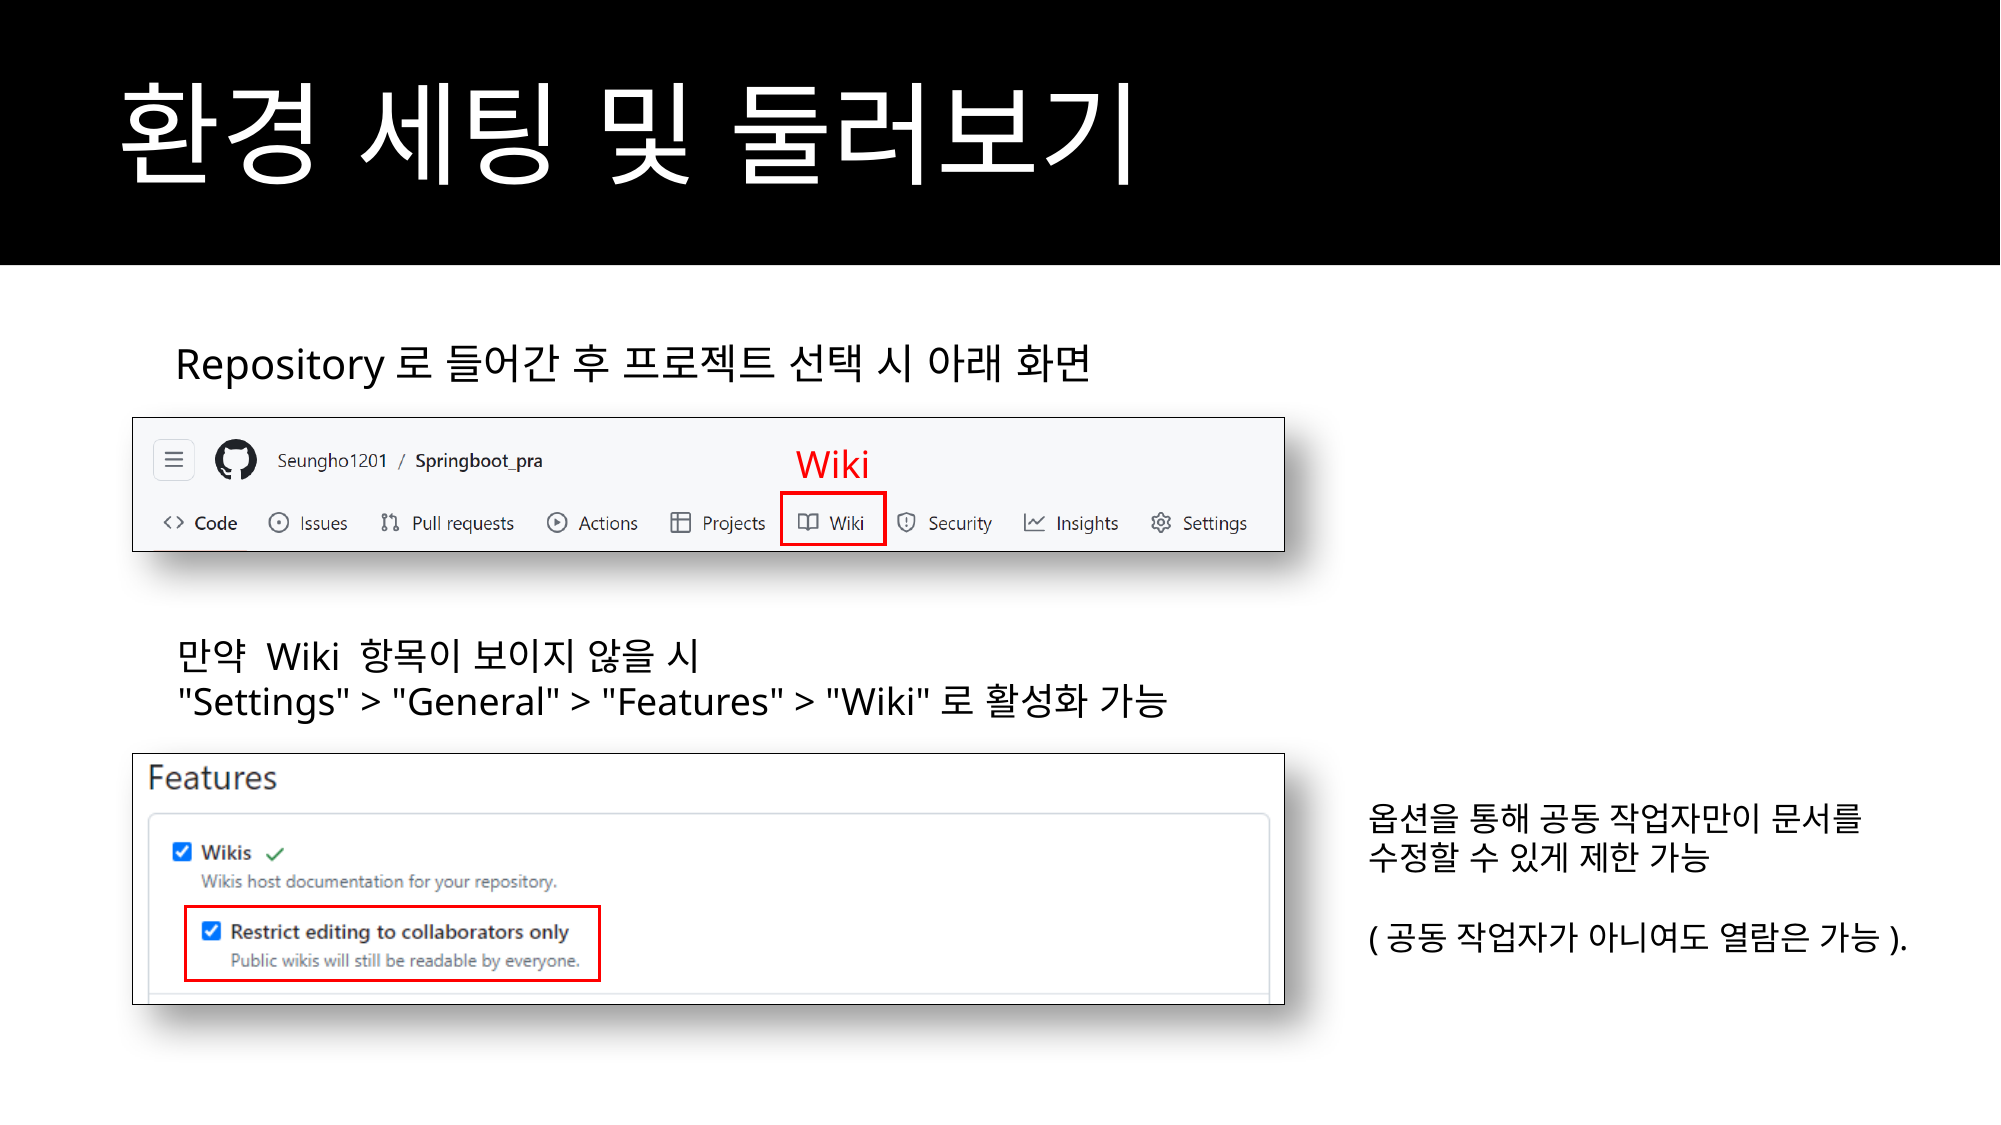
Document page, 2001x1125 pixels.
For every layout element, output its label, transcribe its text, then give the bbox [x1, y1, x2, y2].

text_box [0, 0, 2000, 267]
text_box 옵션을 통해 공동 작업자만이 문서를 수정할 수 있게 제한 가능 (공동 작업자가 아니여도 열람은 가능). [1285, 790, 1965, 965]
text_box Repository로 들어간 후 프로젝트 선택 시 아래 화면 [160, 330, 1109, 396]
picture [131, 416, 1285, 552]
text_box 만약 Wiki 항목이 보이지 않을 시 "Settings" > "General" > "Features" > "Wiki"로 활성화 가능 [162, 626, 1184, 731]
picture [131, 752, 1285, 1005]
text_box 환경 세팅 및 둘러보기 [102, 56, 1159, 207]
